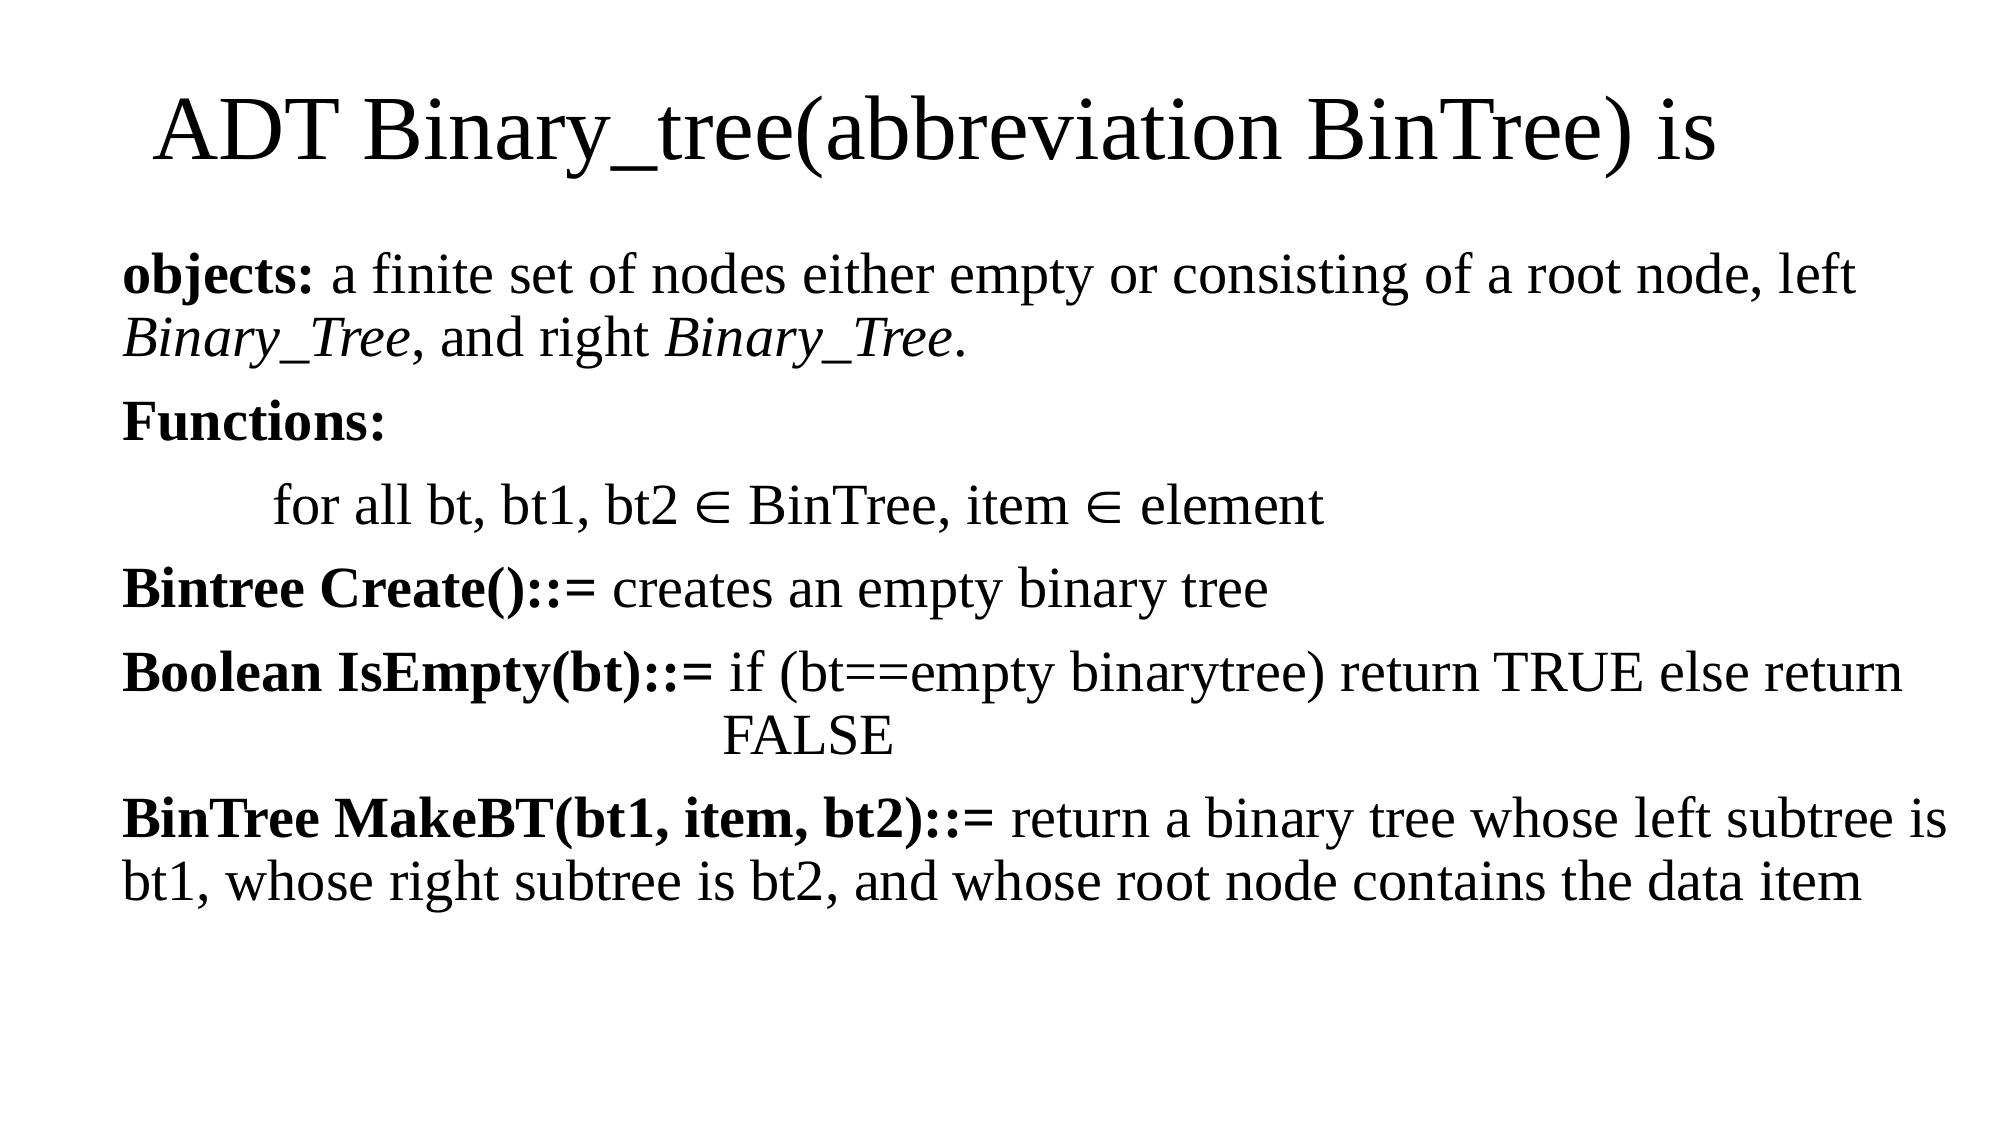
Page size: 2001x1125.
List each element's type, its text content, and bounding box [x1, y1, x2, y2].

list objects: a finite set of nodes either empty or consisting of a root node, left Binary_Tree, and right Binary_Tree. Functions: for all bt, bt1, bt2  BinTree, item  element Bintree Create()::= creates an empty binary tree Boolean IsEmpty(bt)::= if (bt==empty binarytree) return TRUE else return FALSE BinTree MakeBT(bt1, item, bt2)::= return a binary tree whose left subtree is bt1, whose right subtree is bt2, and whose root node contains the data item [107, 236, 1965, 1026]
title ADT Binary_tree(abbreviation BinTree) is [137, 59, 1863, 200]
